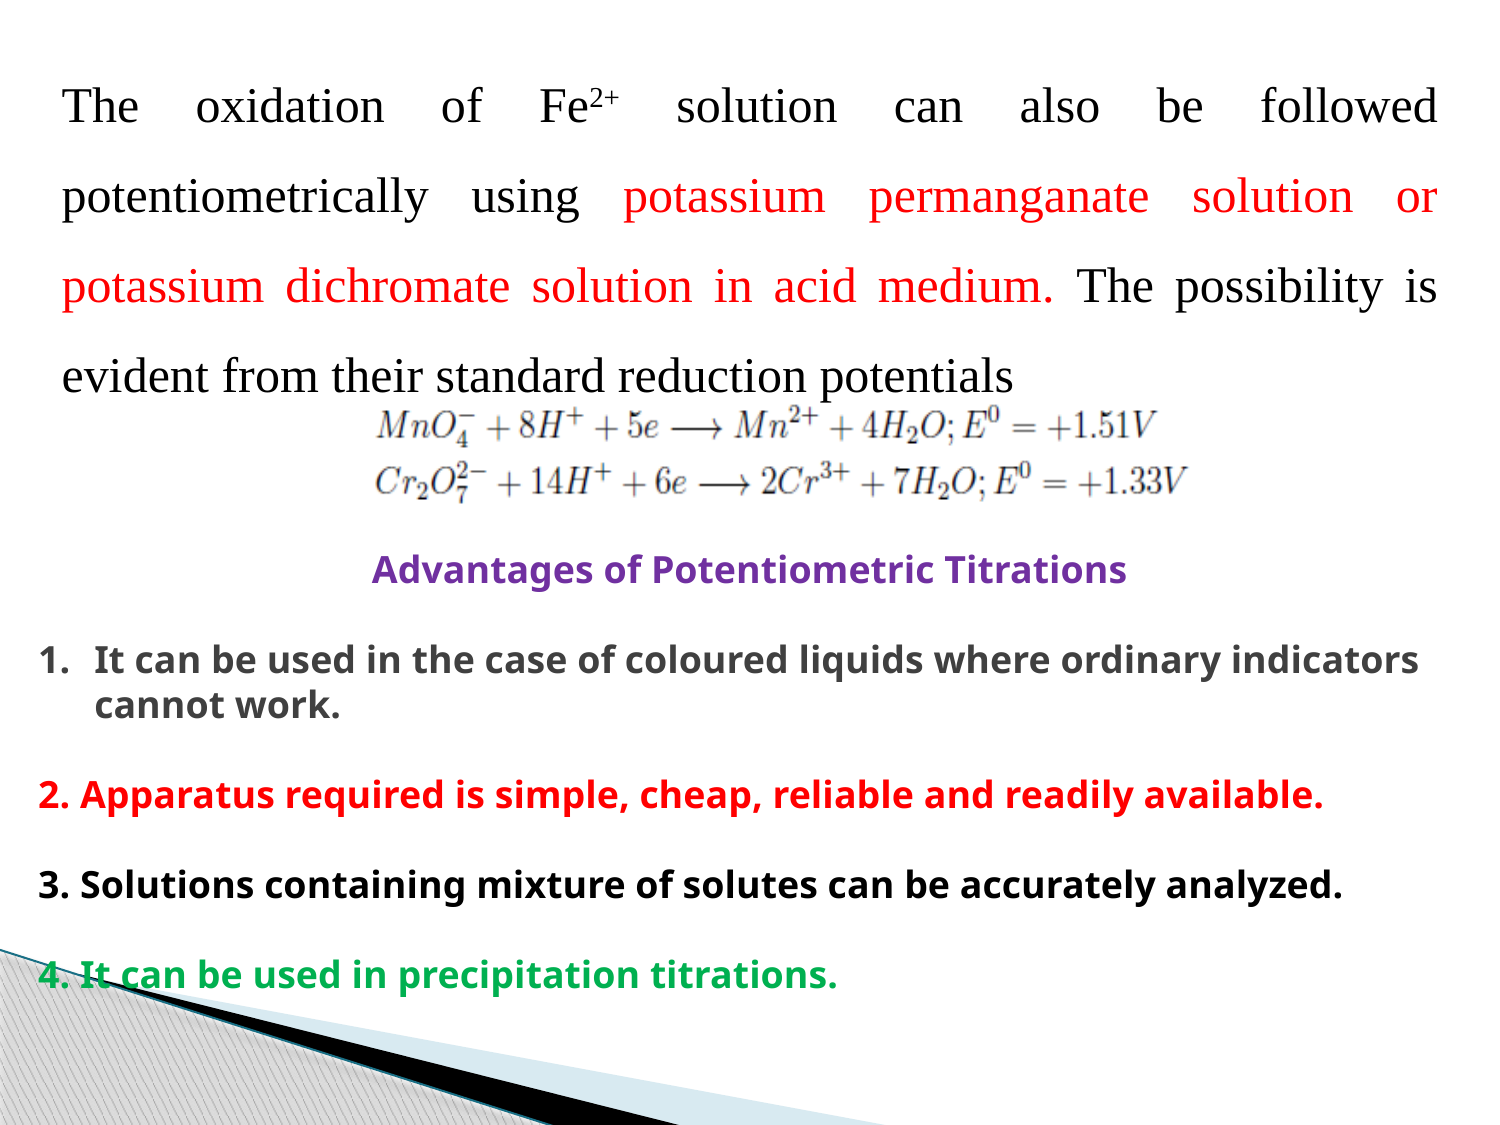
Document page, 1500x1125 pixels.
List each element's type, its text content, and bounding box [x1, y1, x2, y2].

text_box Advantages of Potentiometric Titrations It can be used in the case of coloured liquids where ordinary indicators cannot work. 2. Apparatus required is simple, cheap, reliable and readily available. 3. Solutions containing mixture of solutes can be accurately analyzed. 4. It can be used in precipitation titrations. [23, 538, 1477, 1004]
text_box The oxidation of Fe2+ solution can also be followed potentiometrically using potassium permanganate solution or potassium dichromate solution in acid medium. The possibility is evident from their standard reduction potentials [46, 35, 1454, 410]
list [327, 386, 1219, 555]
